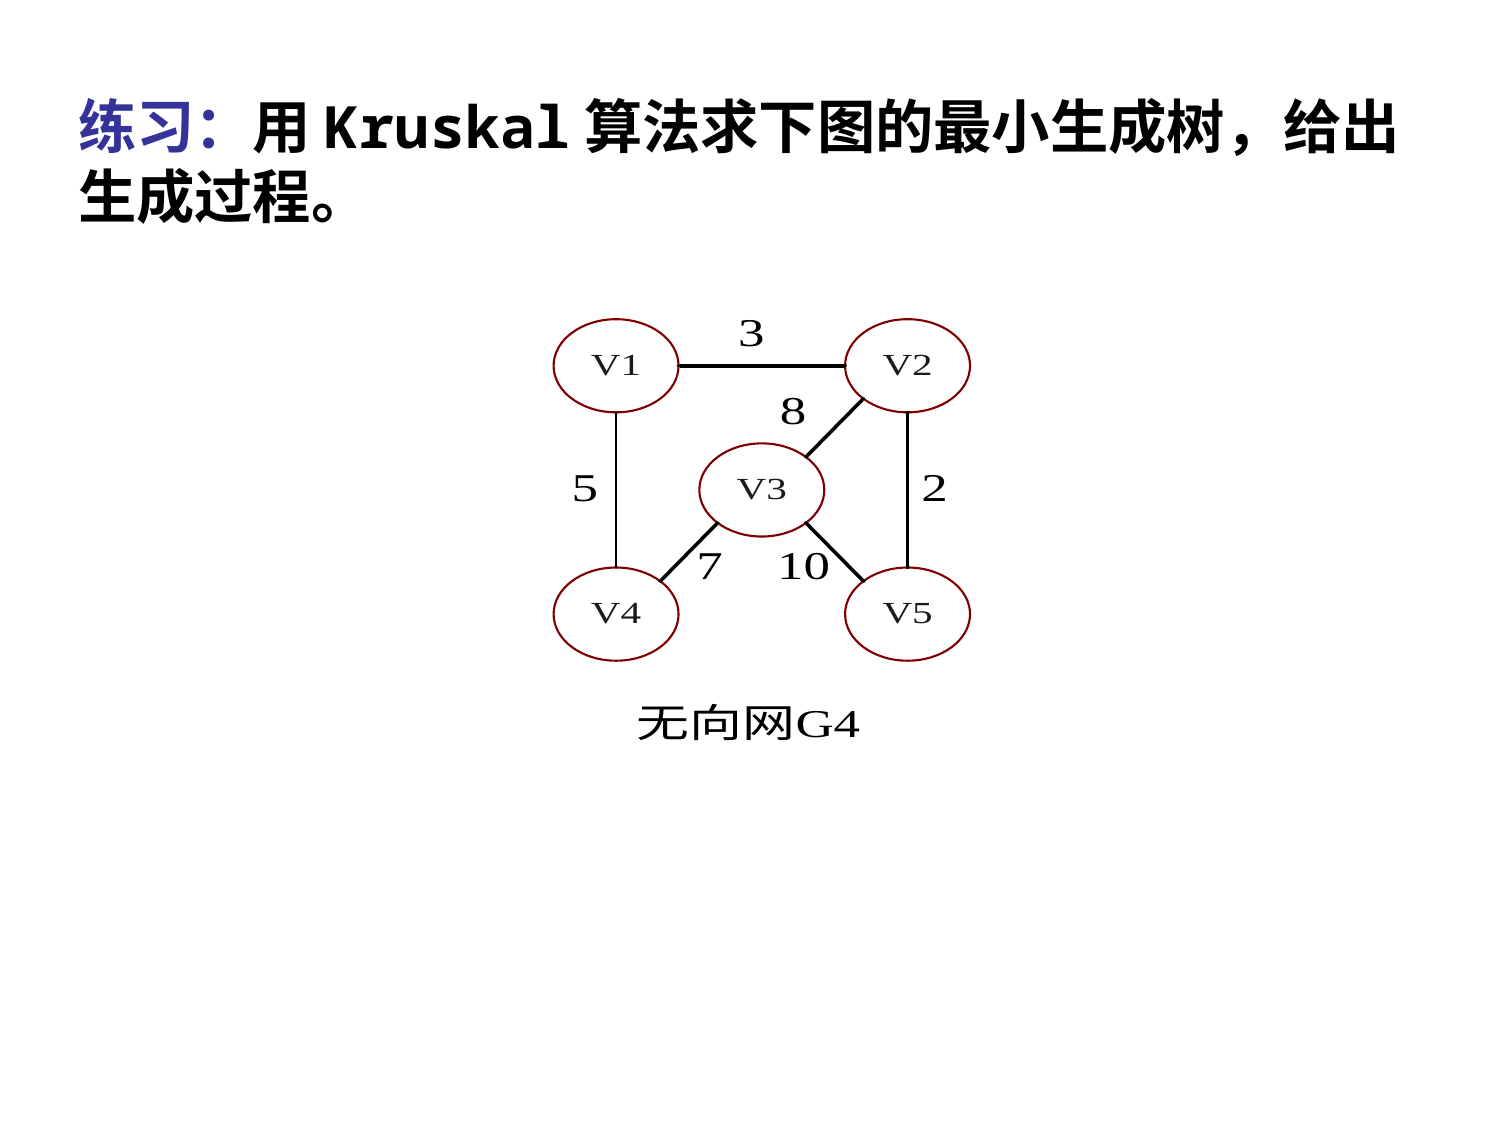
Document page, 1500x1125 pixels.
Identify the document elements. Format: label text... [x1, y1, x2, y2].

title 练习：用Kruskal算法求下图的最小生成树，给出生成过程。 [63, 125, 1461, 238]
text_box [548, 302, 975, 752]
